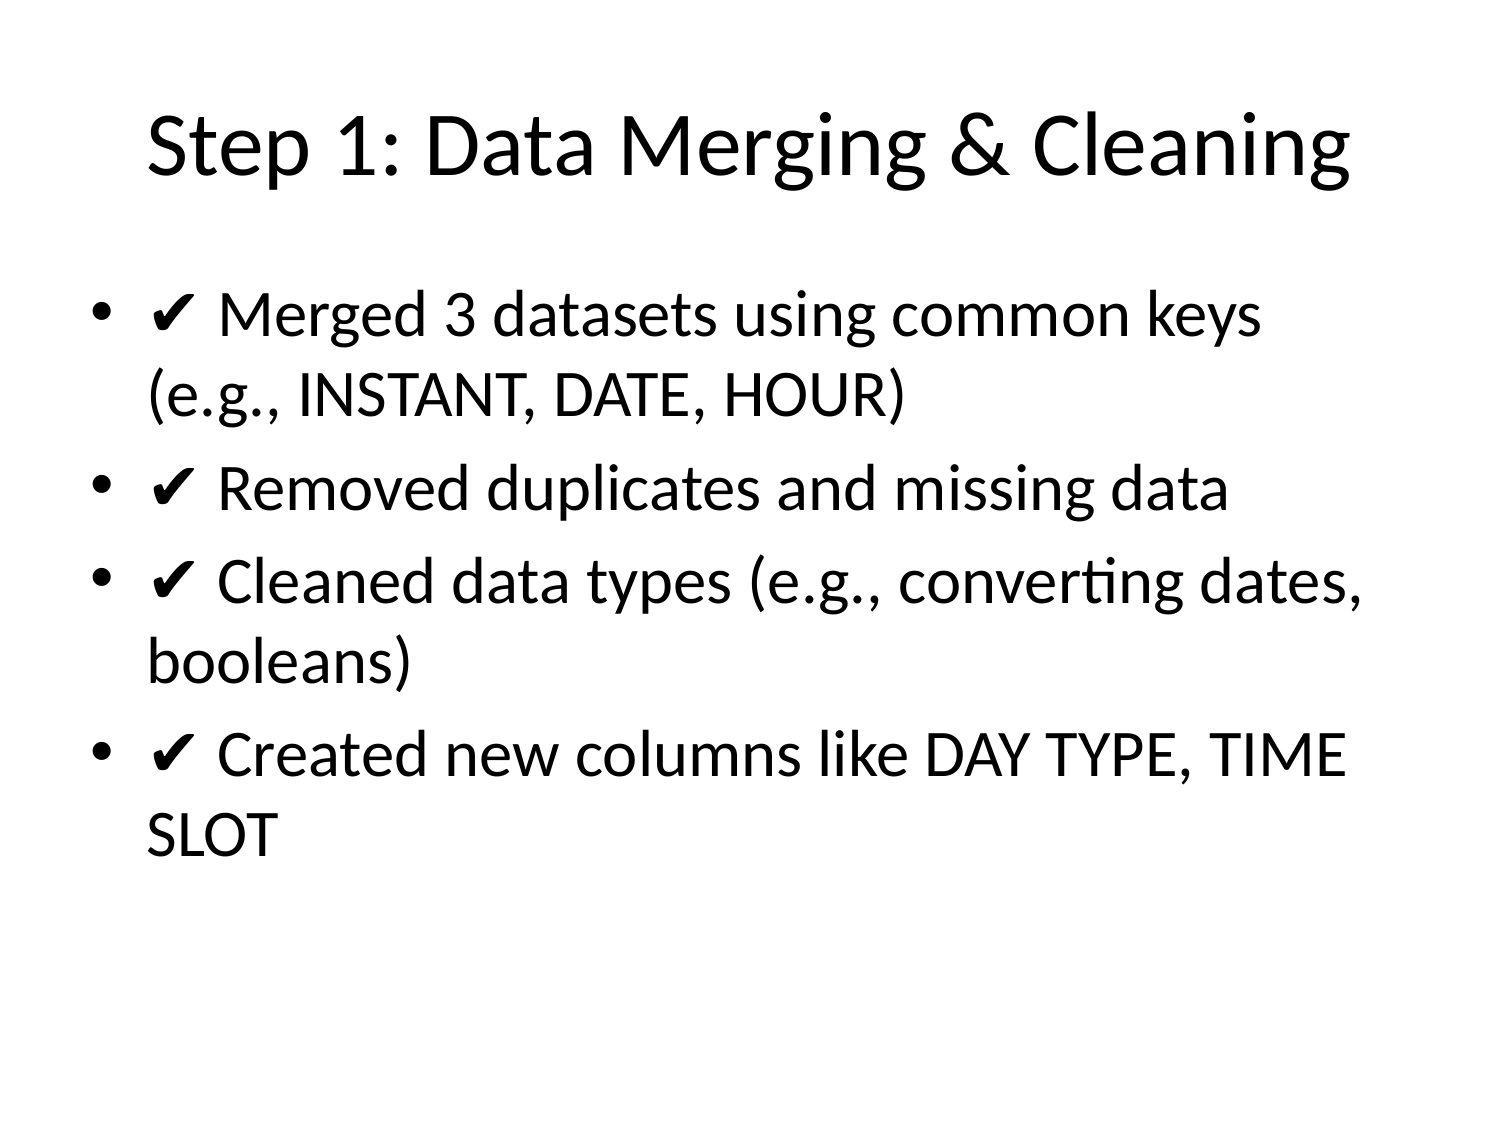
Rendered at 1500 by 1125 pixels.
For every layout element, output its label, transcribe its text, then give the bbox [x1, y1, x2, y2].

list ✔ Merged 3 datasets using common keys (e.g., INSTANT, DATE, HOUR) ✔ Removed duplicates and missing data ✔ Cleaned data types (e.g., converting dates, booleans) ✔ Created new columns like DAY TYPE, TIME SLOT [75, 262, 1425, 1005]
title Step 1: Data Merging & Cleaning [75, 45, 1425, 233]
